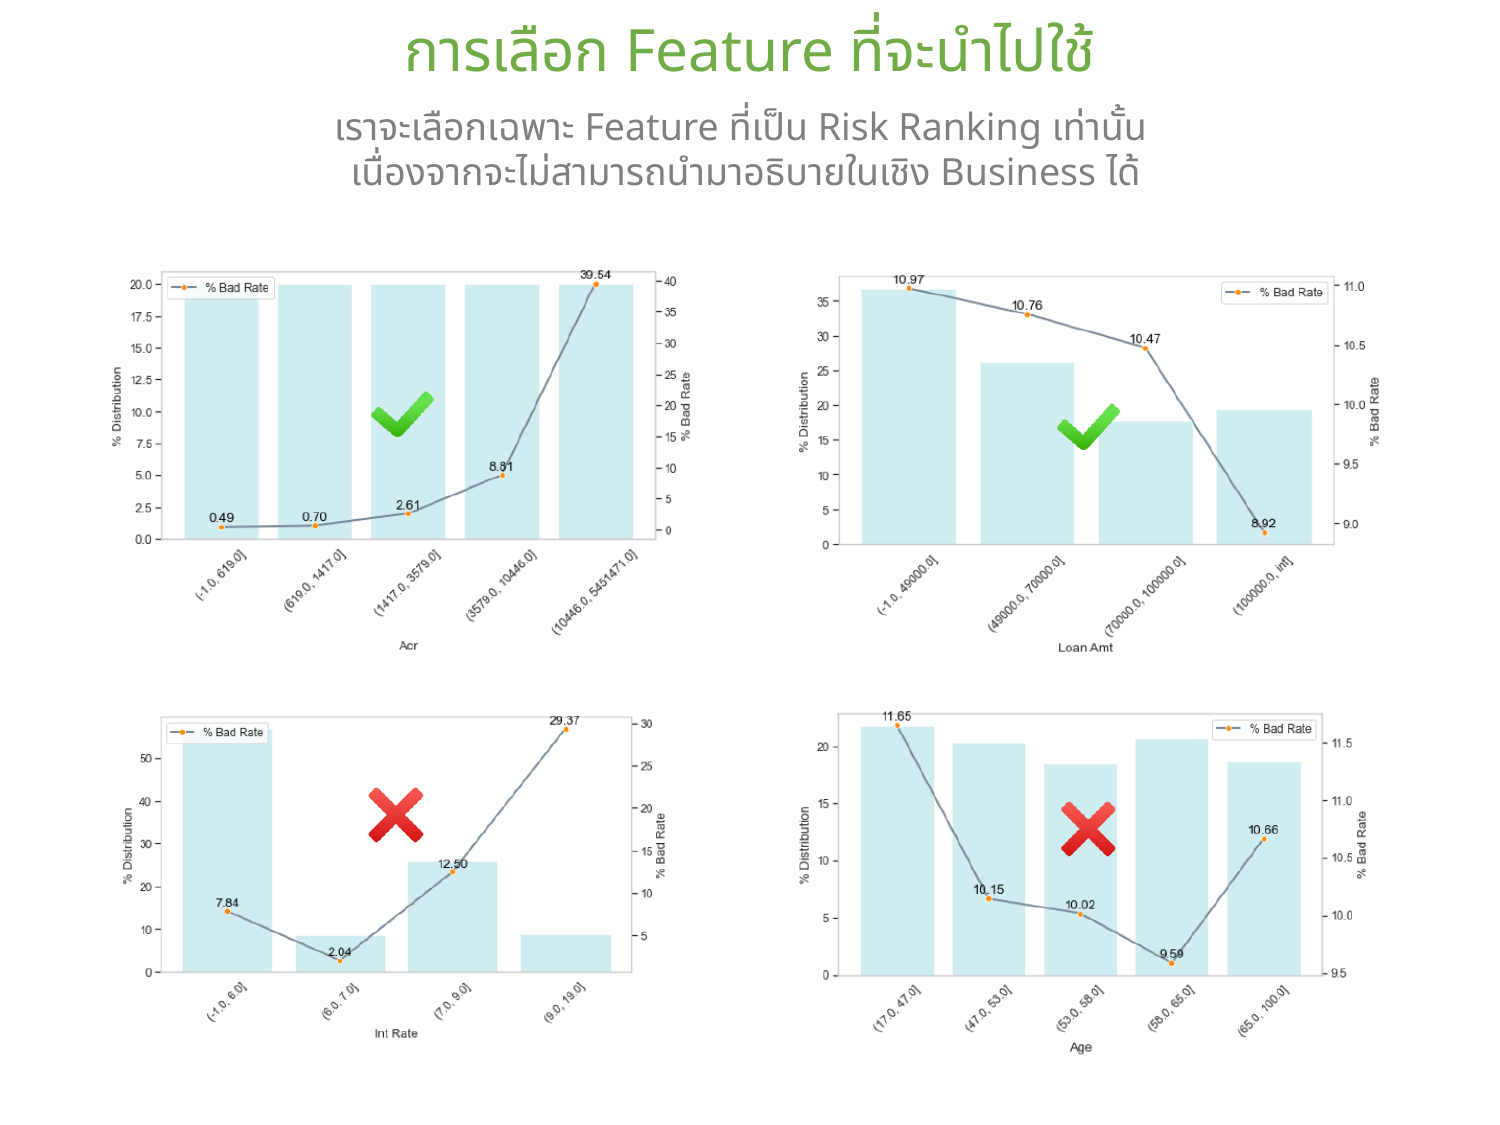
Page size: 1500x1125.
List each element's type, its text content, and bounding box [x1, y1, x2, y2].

text_box เราจะเลือกเฉพาะ Feature ที่เป็น Risk Ranking เท่านั้น เนื่องจากจะไม่สามารถนำมาอธิบายในเชิง Business ได้ [66, 95, 1425, 201]
picture [787, 698, 1388, 1067]
text_box การเลือก Feature ที่จะนำไปใช้ [0, 6, 1500, 91]
picture [101, 259, 702, 664]
picture [107, 698, 685, 1050]
picture [787, 259, 1388, 668]
